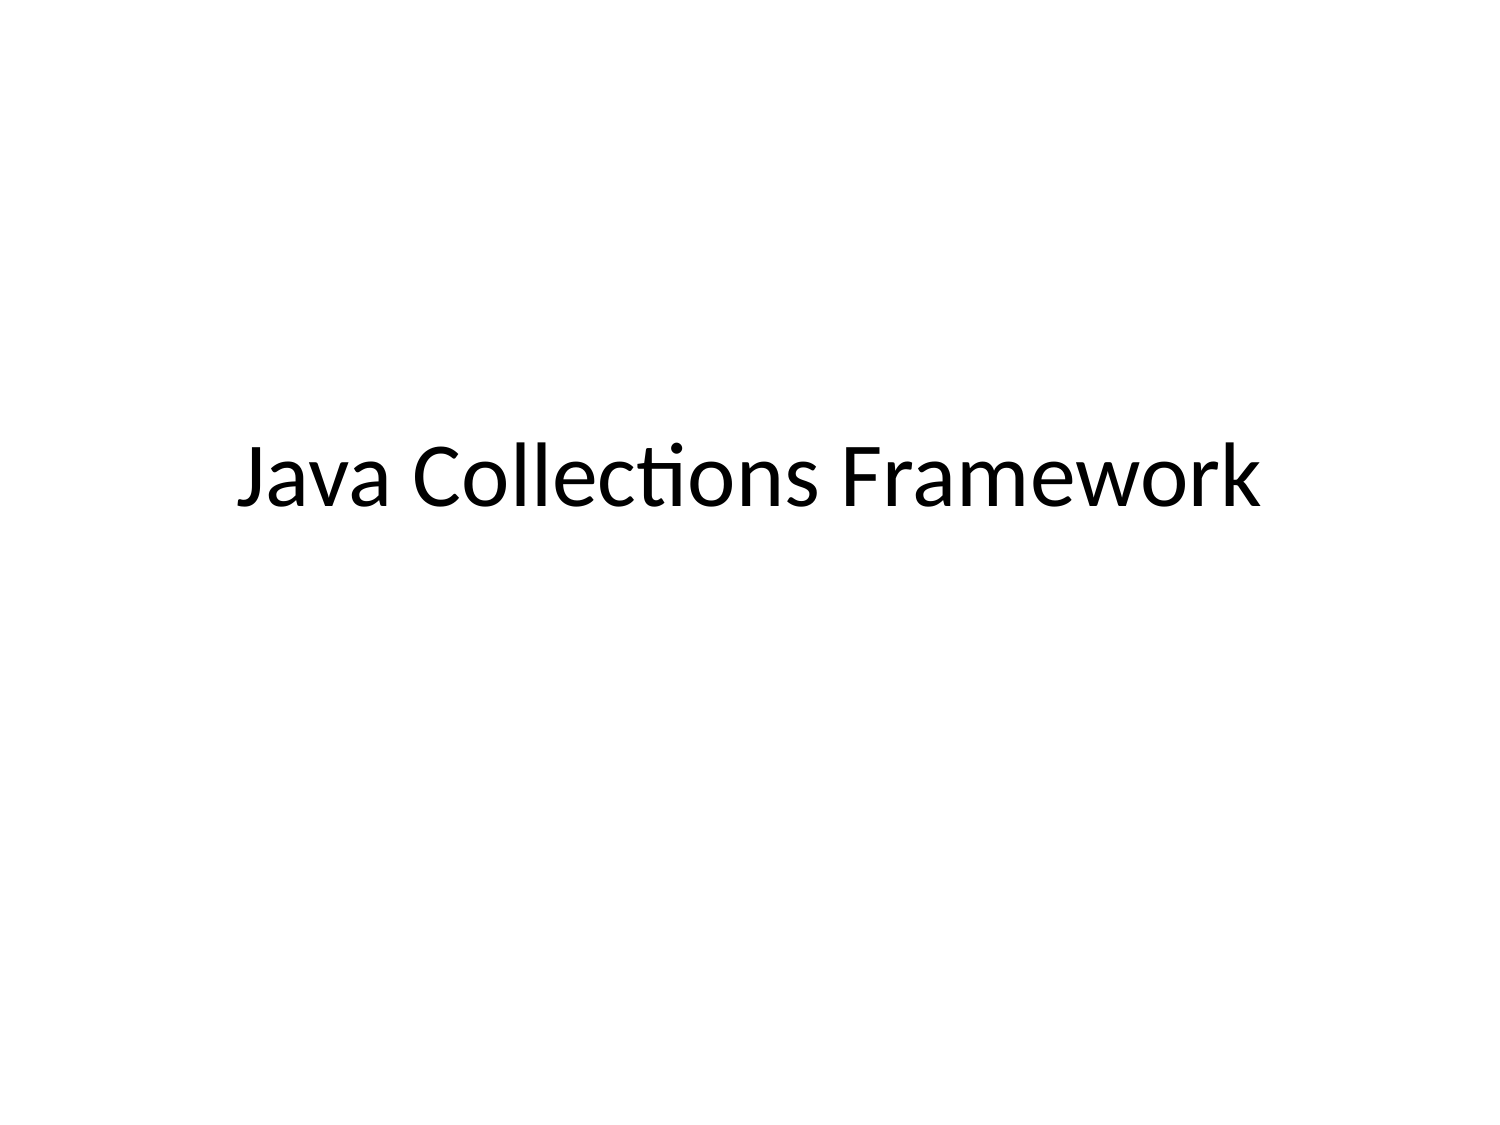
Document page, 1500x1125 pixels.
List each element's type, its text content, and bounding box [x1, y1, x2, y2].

title Java Collections Framework [112, 349, 1388, 591]
